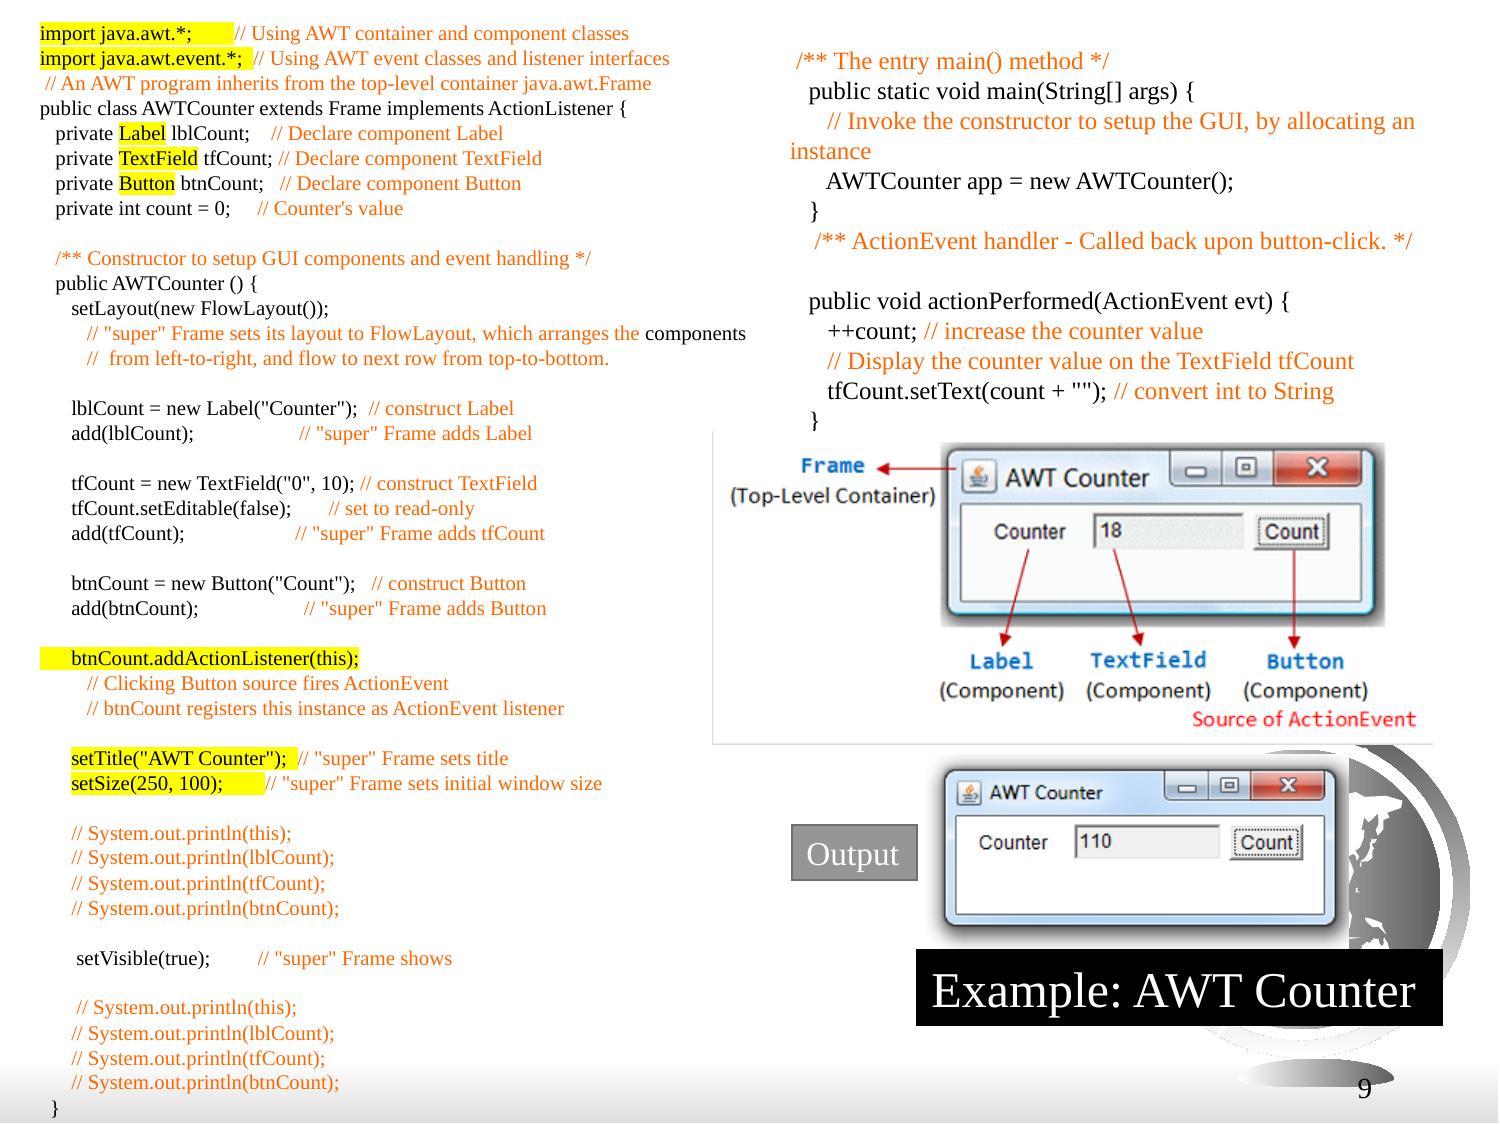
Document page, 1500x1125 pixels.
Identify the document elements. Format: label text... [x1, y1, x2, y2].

slide_number 9 [1074, 1049, 1388, 1125]
picture [712, 431, 1433, 745]
text_box import java.awt.*; // Using AWT container and component classes import java.awt.event.*; // Using AWT event classes and listener interfaces // An AWT program inherits from the top-level container java.awt.Frame public class AWTCounter extends Frame implements ActionListener { private Label lblCount; // Declare component Label private TextField tfCount; // Declare component TextField private Button btnCount; // Declare component Button private int count = 0; // Counter's value /** Constructor to setup GUI components and event handling */ public AWTCounter () { setLayout(new FlowLayout()); // "super" Frame sets its layout to FlowLayout, which arranges the components // from left-to-right, and flow to next row from top-to-bottom. lblCount = new Label("Counter"); // construct Label add(lblCount); // "super" Frame adds Label tfCount = new TextField("0", 10); // construct TextField tfCount.setEditable(false); // set to read-only add(tfCount); // "super" Frame adds tfCount btnCount = new Button("Count"); // construct Button add(btnCount); // "super" Frame adds Button btnCount.addActionListener(this); // Clicking Button source fires ActionEvent // btnCount registers this instance as ActionEvent listener setTitle("AWT Counter"); // "super" Frame sets title setSize(250, 100); // "super" Frame sets initial window size // System.out.println(this); // System.out.println(lblCount); // System.out.println(tfCount); // System.out.println(btnCount); setVisible(true); // "super" Frame shows // System.out.println(this); // System.out.println(lblCount); // System.out.println(tfCount); // System.out.println(btnCount); } [24, 12, 813, 1125]
text_box /** The entry main() method */ public static void main(String[] args) { // Invoke the constructor to setup the GUI, by allocating an instance AWTCounter app = new AWTCounter(); } /** ActionEvent handler - Called back upon button-click. */ public void actionPerformed(ActionEvent evt) { ++count; // increase the counter value // Display the counter value on the TextField tfCount tfCount.setText(count + ""); // convert int to String } } [774, 37, 1488, 472]
text_box Example: AWT Counter [916, 949, 1443, 1026]
text_box Output [791, 824, 918, 881]
picture [924, 754, 1349, 950]
